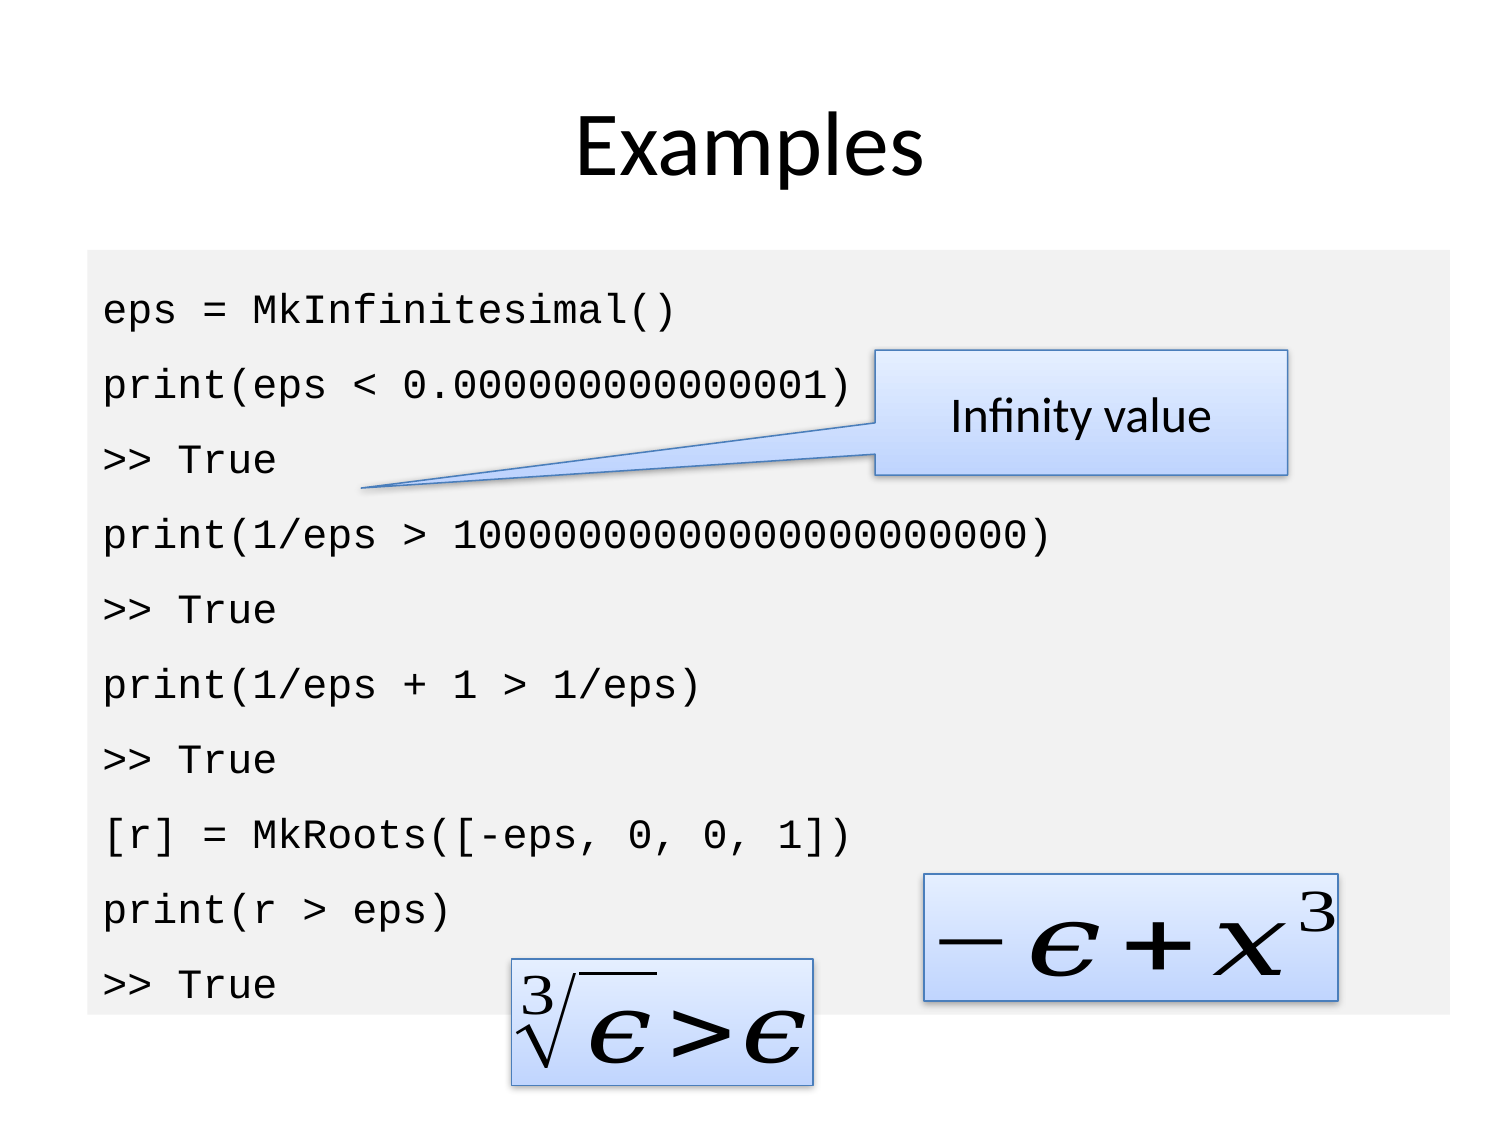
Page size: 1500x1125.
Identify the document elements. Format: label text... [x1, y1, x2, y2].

text_box Infinity value [360, 349, 1289, 489]
title Examples [75, 45, 1425, 233]
text_box eps = MkInfinitesimal() print(eps < 0.000000000000001) >> True print(1/eps > 10000000000000000000000) >> True print(1/eps + 1 > 1/eps) >> True [r] = MkRoots([-eps, 0, 0, 1]) print(r > eps) >> True [87, 249, 1450, 1015]
